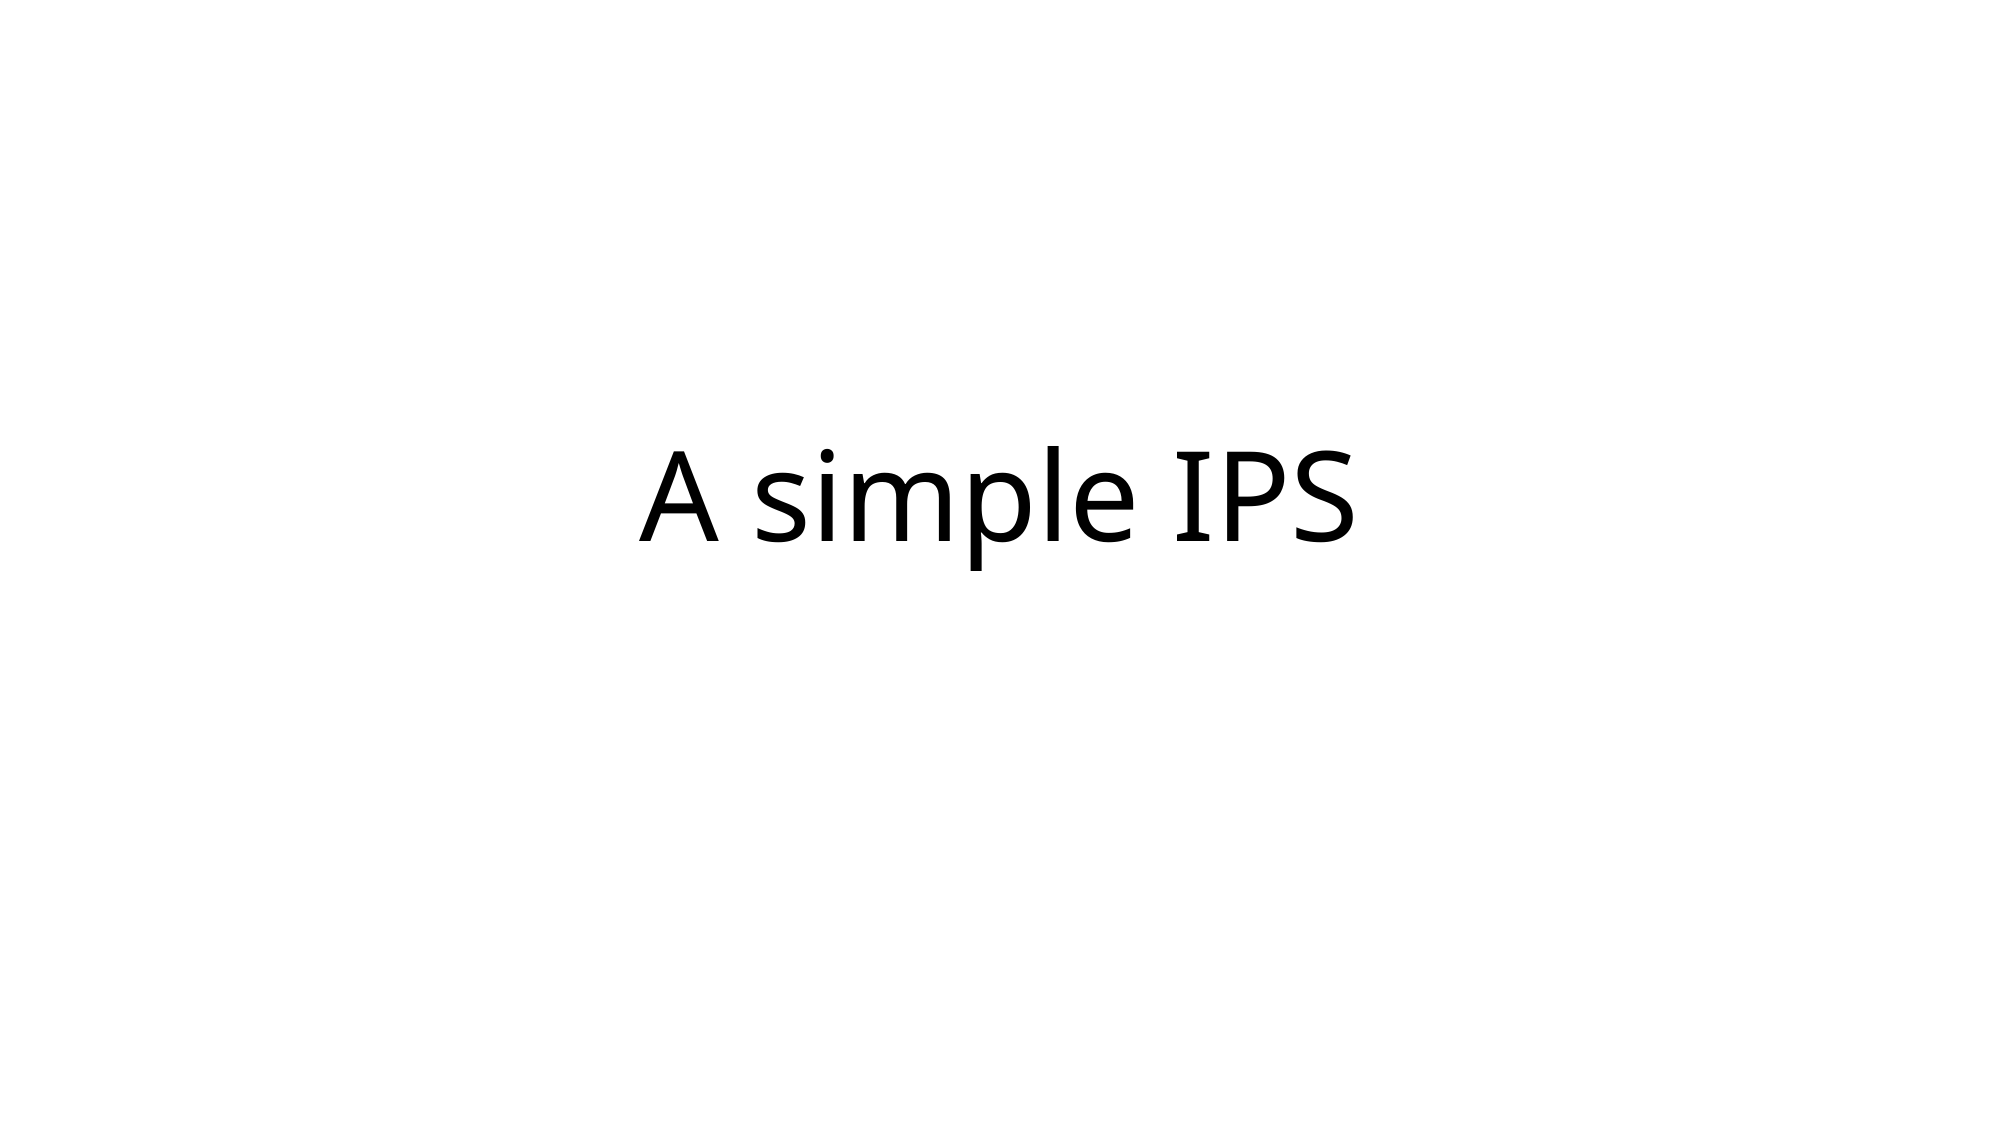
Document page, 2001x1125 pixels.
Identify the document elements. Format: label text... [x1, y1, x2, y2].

title A simple IPS [249, 184, 1750, 576]
